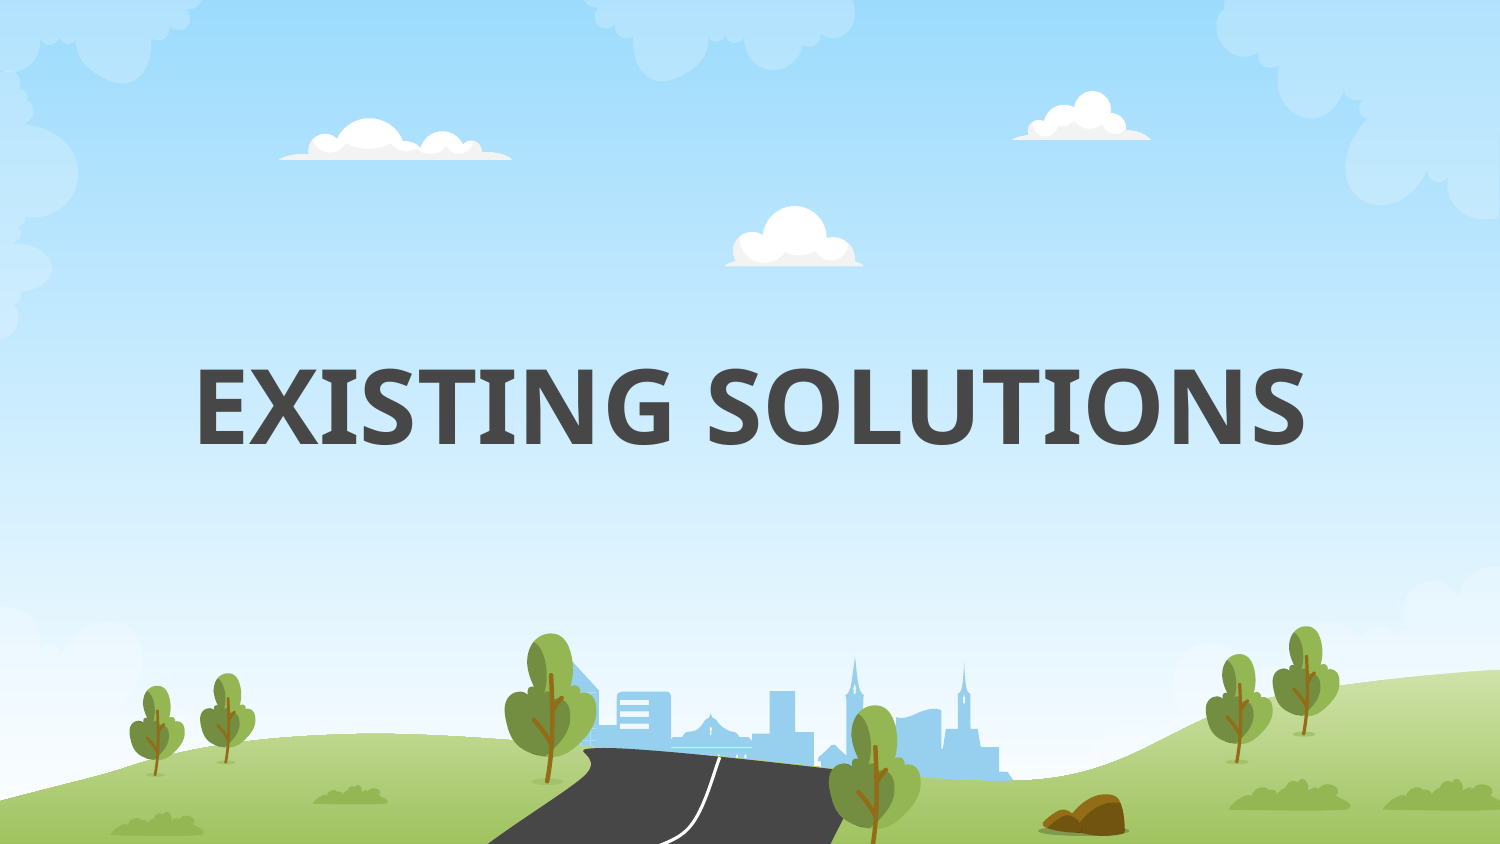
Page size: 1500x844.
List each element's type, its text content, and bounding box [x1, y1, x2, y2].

title EXISTING SOLUTIONS [0, 296, 1500, 510]
